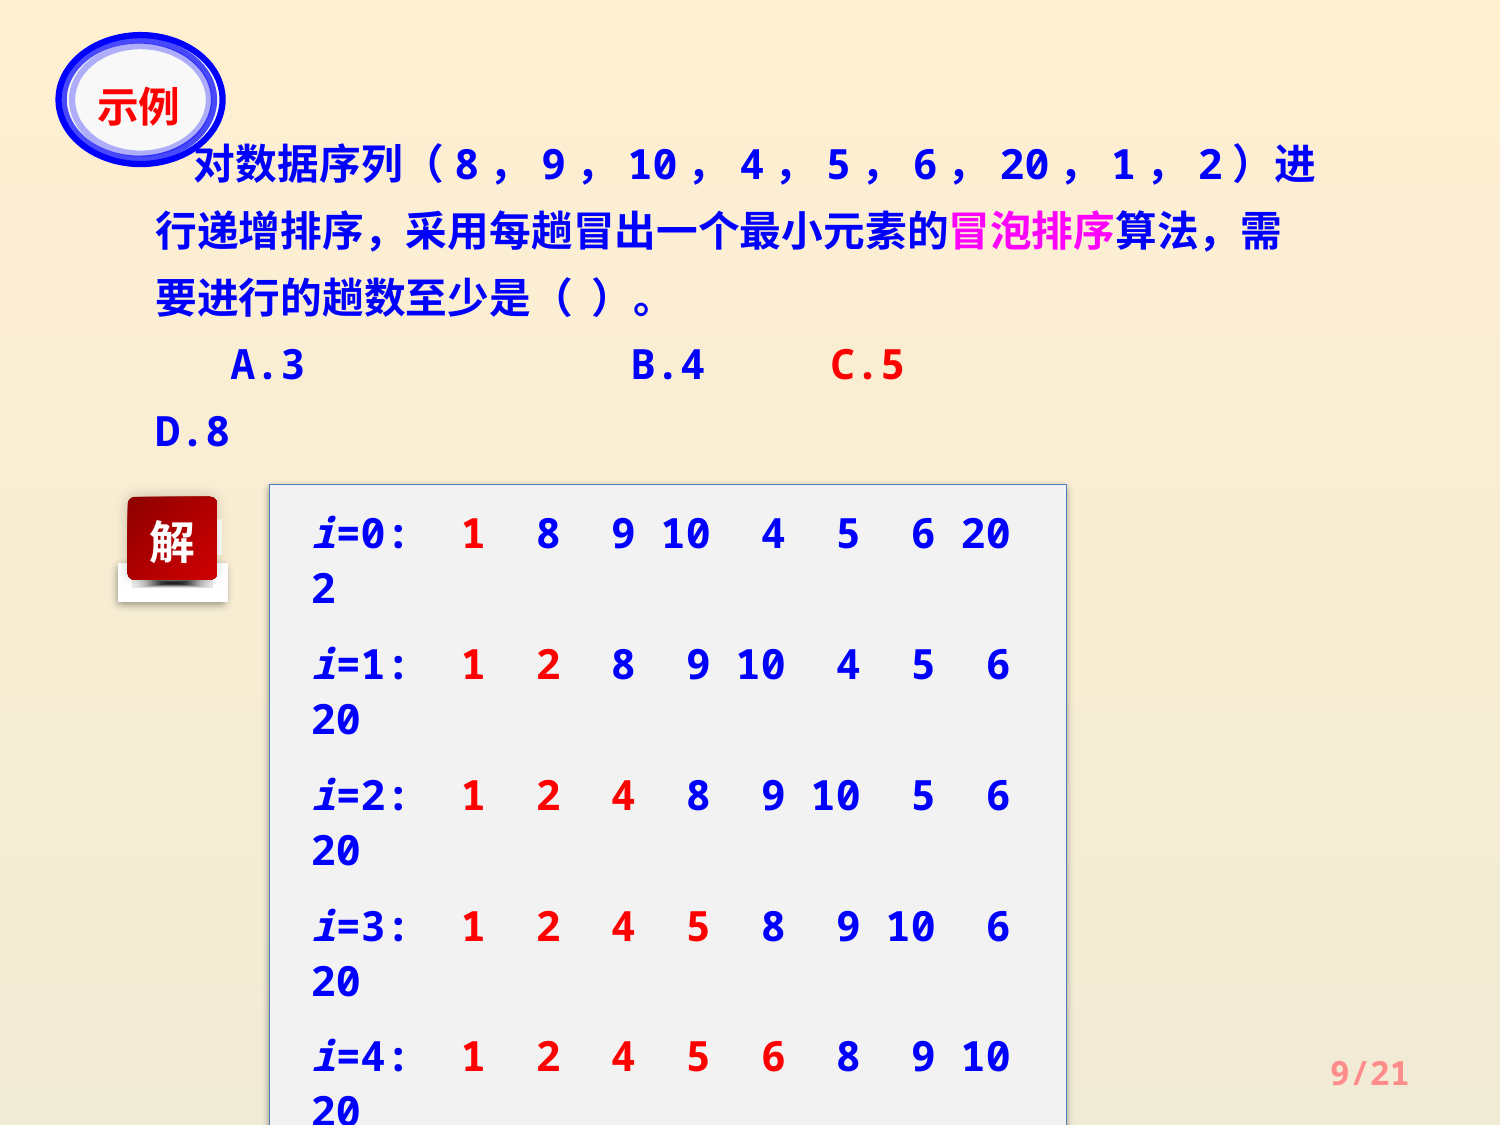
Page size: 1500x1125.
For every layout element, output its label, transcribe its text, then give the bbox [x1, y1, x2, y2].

text_box i=0: 1 8 9 10 4 5 6 20 2 i=1: 1 2 8 9 10 4 5 6 20 i=2: 1 2 4 8 9 10 5 6 20 i=3: 1 2 4 5 8 9 10 6 20 i=4: 1 2 4 5 6 8 9 10 20 [269, 484, 1067, 1125]
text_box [127, 491, 247, 588]
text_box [58, 34, 223, 165]
text_box 对数据序列（8，9，10，4，5，6，20，1，2）进行递增排序，采用每趟冒出一个最小元素的冒泡排序算法，需要进行的趟数至少是（ ）。 A.3 B.4 C.5 D.8 [140, 114, 1336, 463]
slide_number 9/21 [1074, 1042, 1425, 1103]
